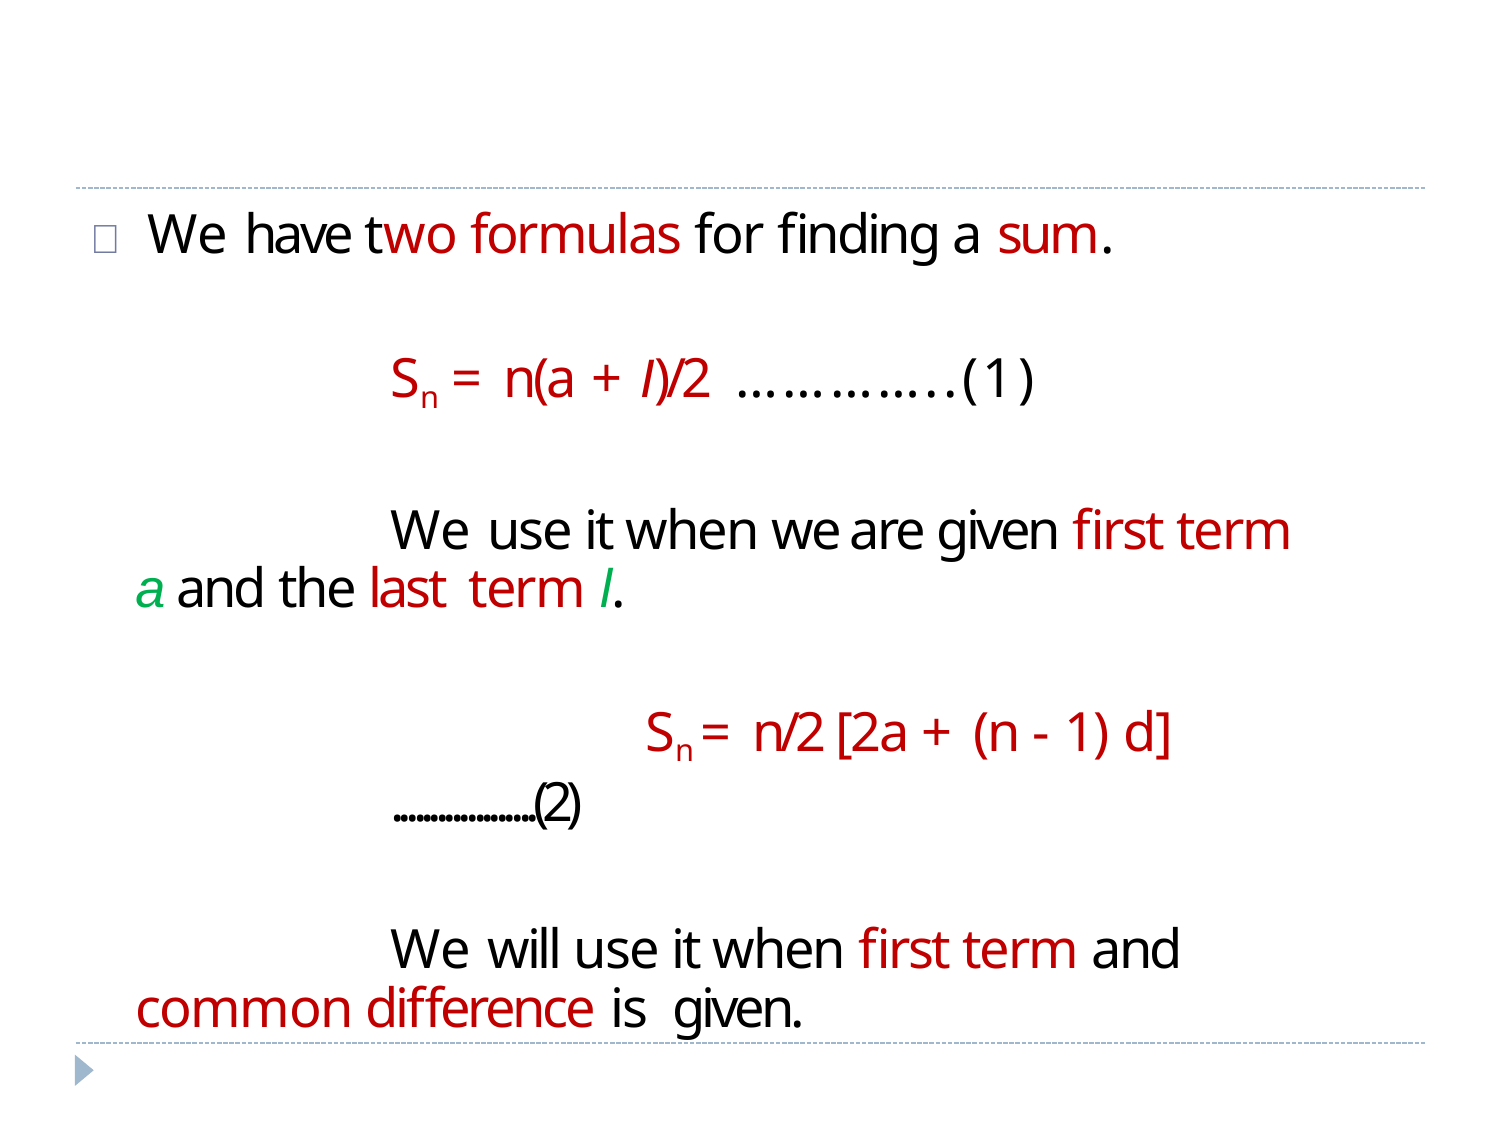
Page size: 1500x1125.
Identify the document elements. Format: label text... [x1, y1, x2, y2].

text_box  We have two formulas for finding a sum. Sn = n(a + I)/2 …………..(1) We use it when we are given first term a and the last term l. Sn = n/2 [2a + (n - 1) d] ...................(2) We will use it when first term and common difference is given. [77, 196, 1383, 1039]
